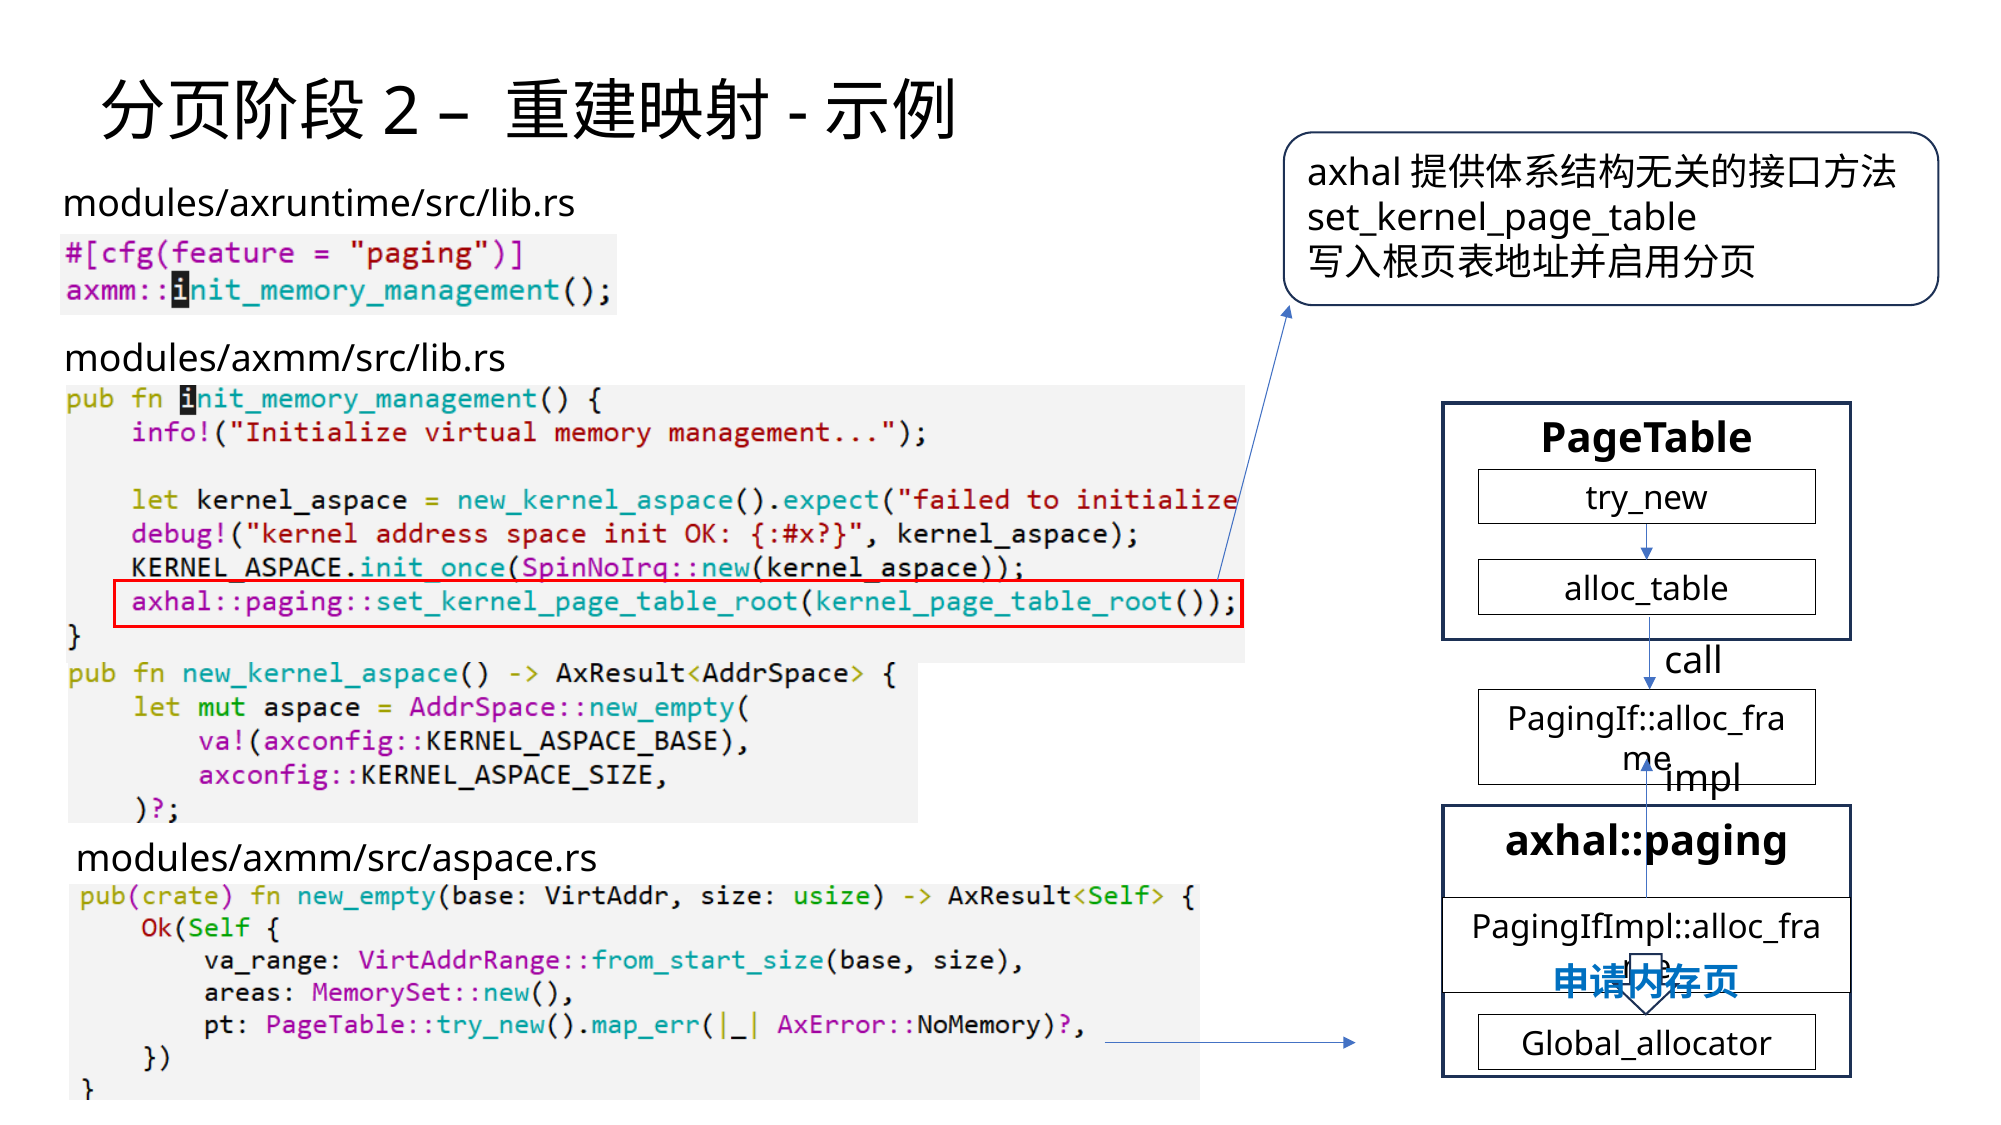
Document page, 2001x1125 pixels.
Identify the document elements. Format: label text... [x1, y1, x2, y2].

picture [69, 884, 1200, 1100]
text_box axhal提供体系结构无关的接口方法 set_kernel_page_table 写入根页表地址并启用分页 [1282, 131, 1940, 307]
text_box [1640, 1011, 1651, 1016]
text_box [1217, 305, 1290, 581]
text_box 申请内存页 [1537, 950, 1782, 1011]
text_box modules/axmm/src/aspace.rs [60, 826, 1061, 887]
picture [66, 385, 1245, 823]
text_box PagingIfImpl::alloc_frame [1442, 897, 1851, 993]
text_box Global_allocator [1478, 1014, 1816, 1070]
text_box PageTable [1442, 402, 1851, 640]
text_box call [1650, 628, 1762, 689]
text_box axhal::paging [1647, 805, 1851, 897]
text_box modules/axmm/src/lib.rs [49, 326, 1050, 386]
text_box 分页阶段2 – 重建映射-示例 [84, 60, 1042, 156]
text_box alloc_table [1478, 559, 1816, 615]
text_box PagingIf::alloc_frame [1478, 689, 1816, 785]
picture [60, 234, 617, 315]
text_box modules/axruntime/src/lib.rs [47, 171, 1048, 232]
text_box try_new [1478, 469, 1816, 524]
text_box impl [1649, 746, 1762, 807]
text_box axhal::paging [1442, 805, 1646, 897]
text_box axhal::paging [1442, 993, 1851, 1077]
